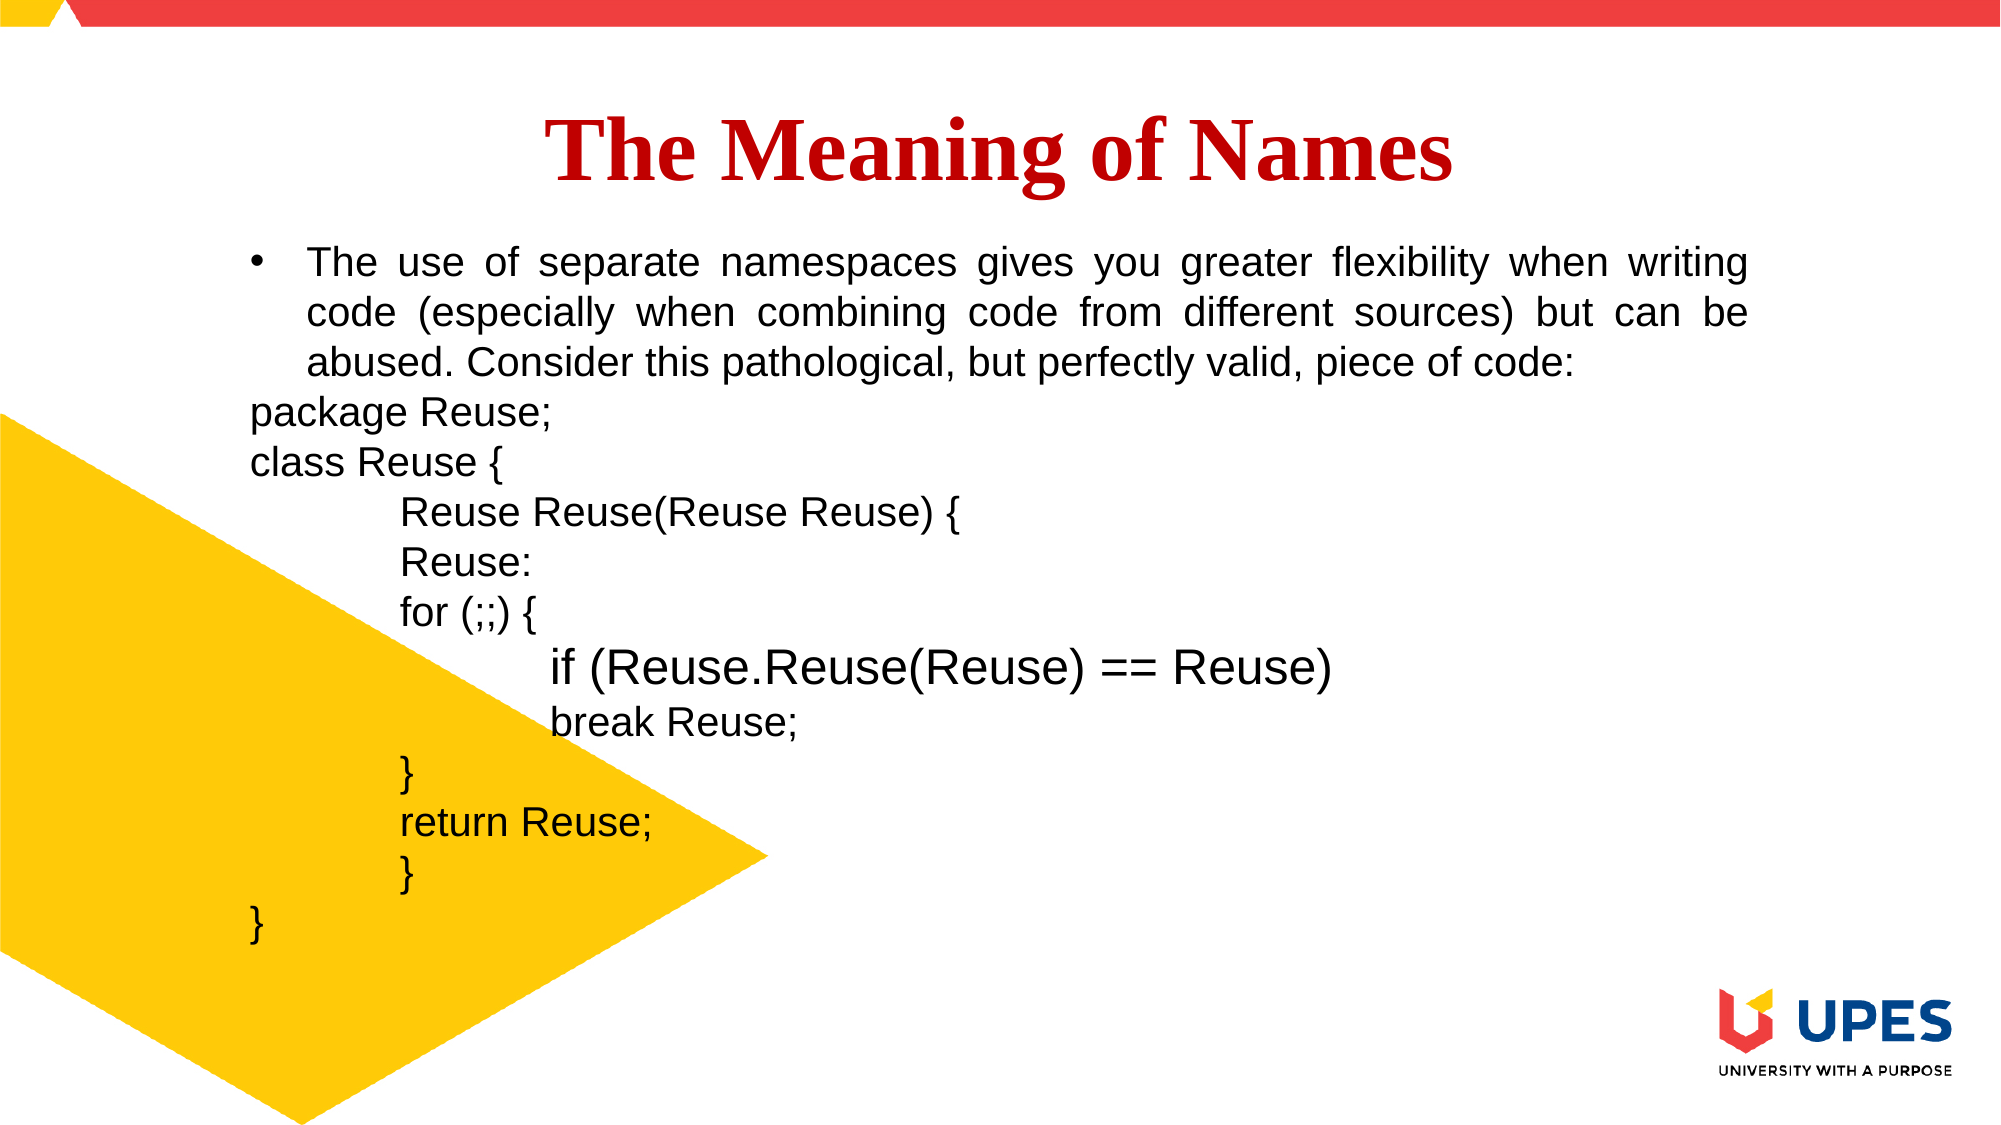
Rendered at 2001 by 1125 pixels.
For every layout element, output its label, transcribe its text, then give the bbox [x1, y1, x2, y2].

picture [0, 0, 2001, 1125]
title The Meaning of Names [249, 89, 1750, 199]
subtitle The use of separate namespaces gives you greater flexibility when writing code (especially when combining code from different sources) but can be abused. Consider this pathological, but perfectly valid, piece of code: package Reuse; class Reuse { Reuse Reuse(Reuse Reuse) { Reuse: for (;;) { if (Reuse.Reuse(Reuse) == Reuse) break Reuse; } return Reuse; } } [249, 234, 1750, 1090]
